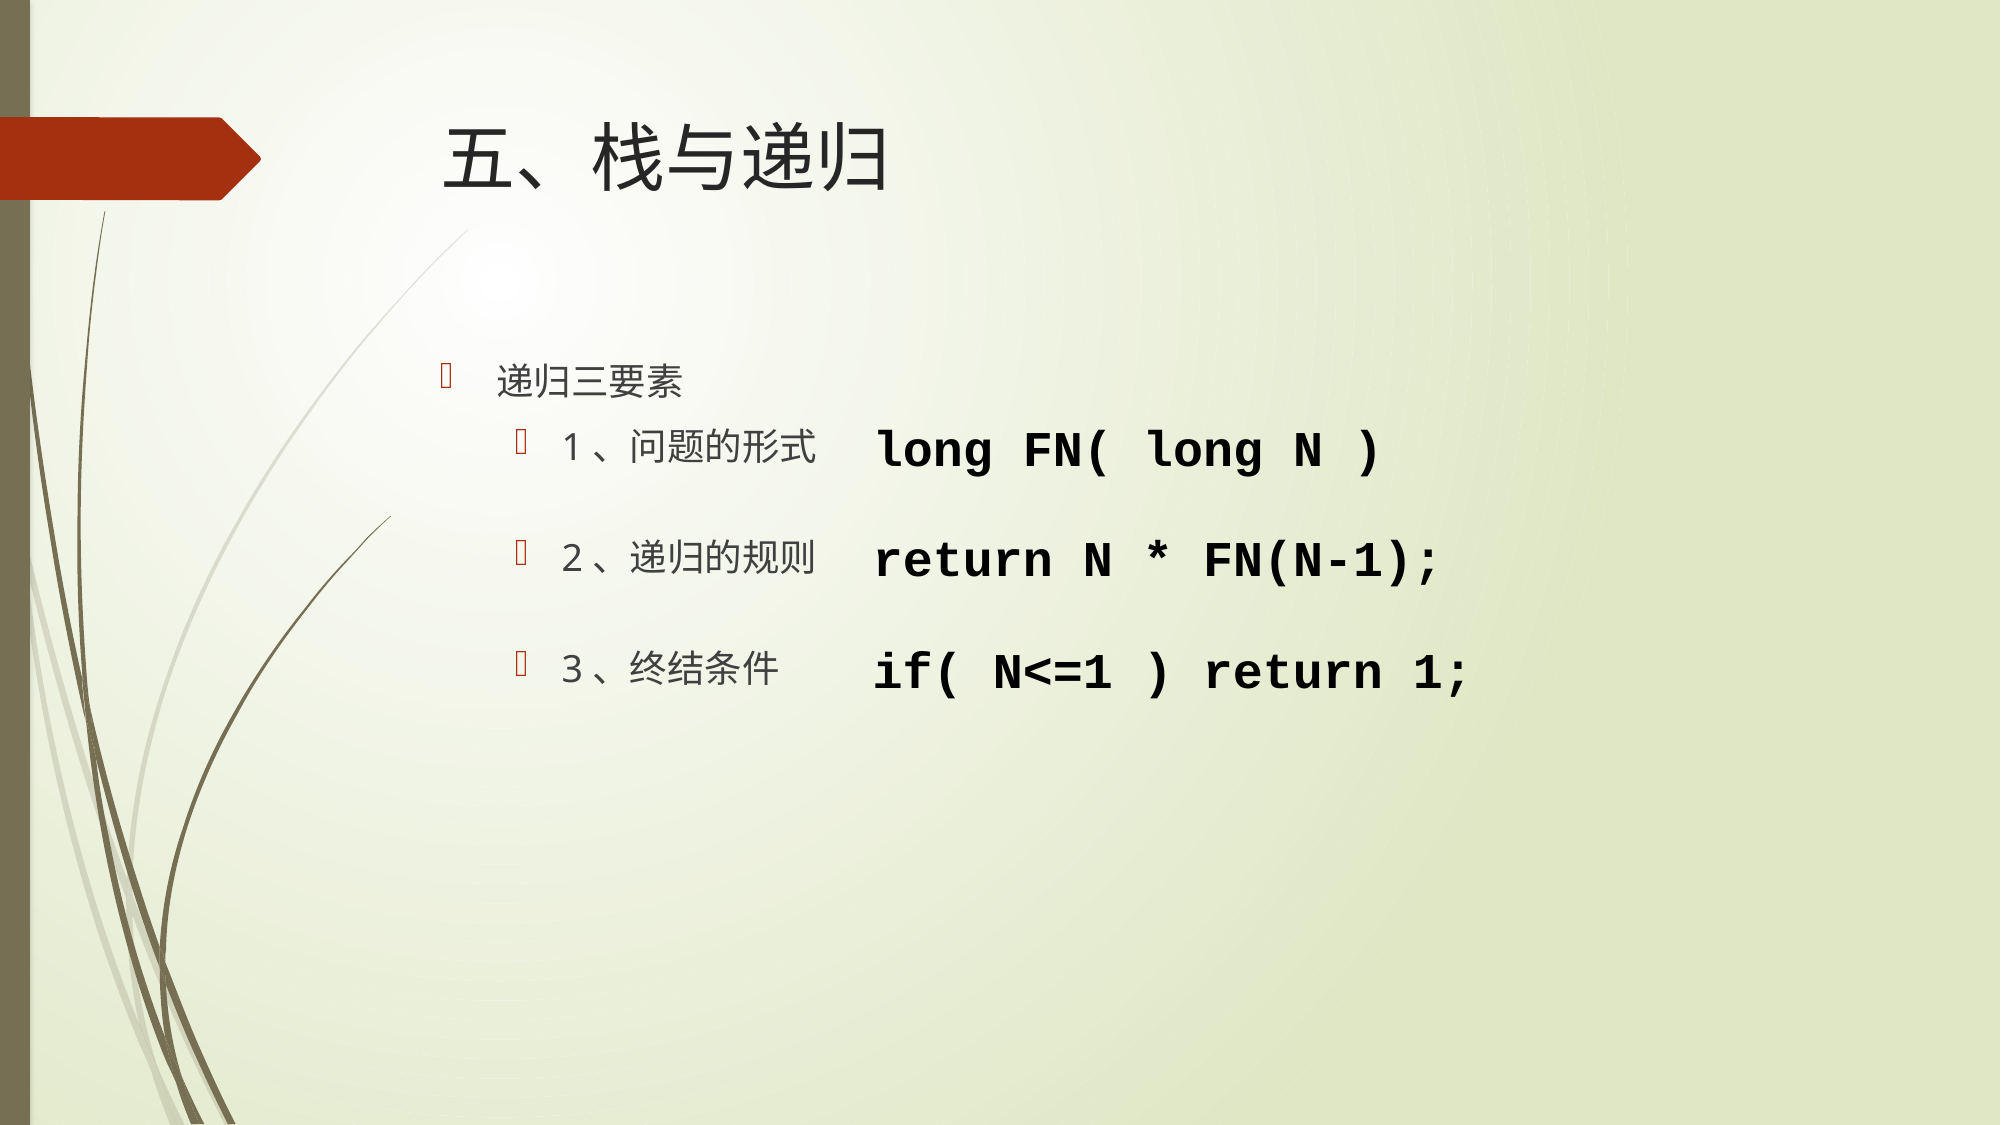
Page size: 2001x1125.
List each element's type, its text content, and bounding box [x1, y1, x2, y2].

title 五、栈与递归 [425, 102, 1888, 313]
text_box return N * FN(N-1); [858, 518, 1458, 594]
text_box long FN( long N ) [858, 408, 1398, 484]
list 递归三要素 1、问题的形式 2、递归的规则 3、终结条件 [424, 350, 1888, 970]
text_box if( N<=1 ) return 1; [858, 631, 1488, 707]
